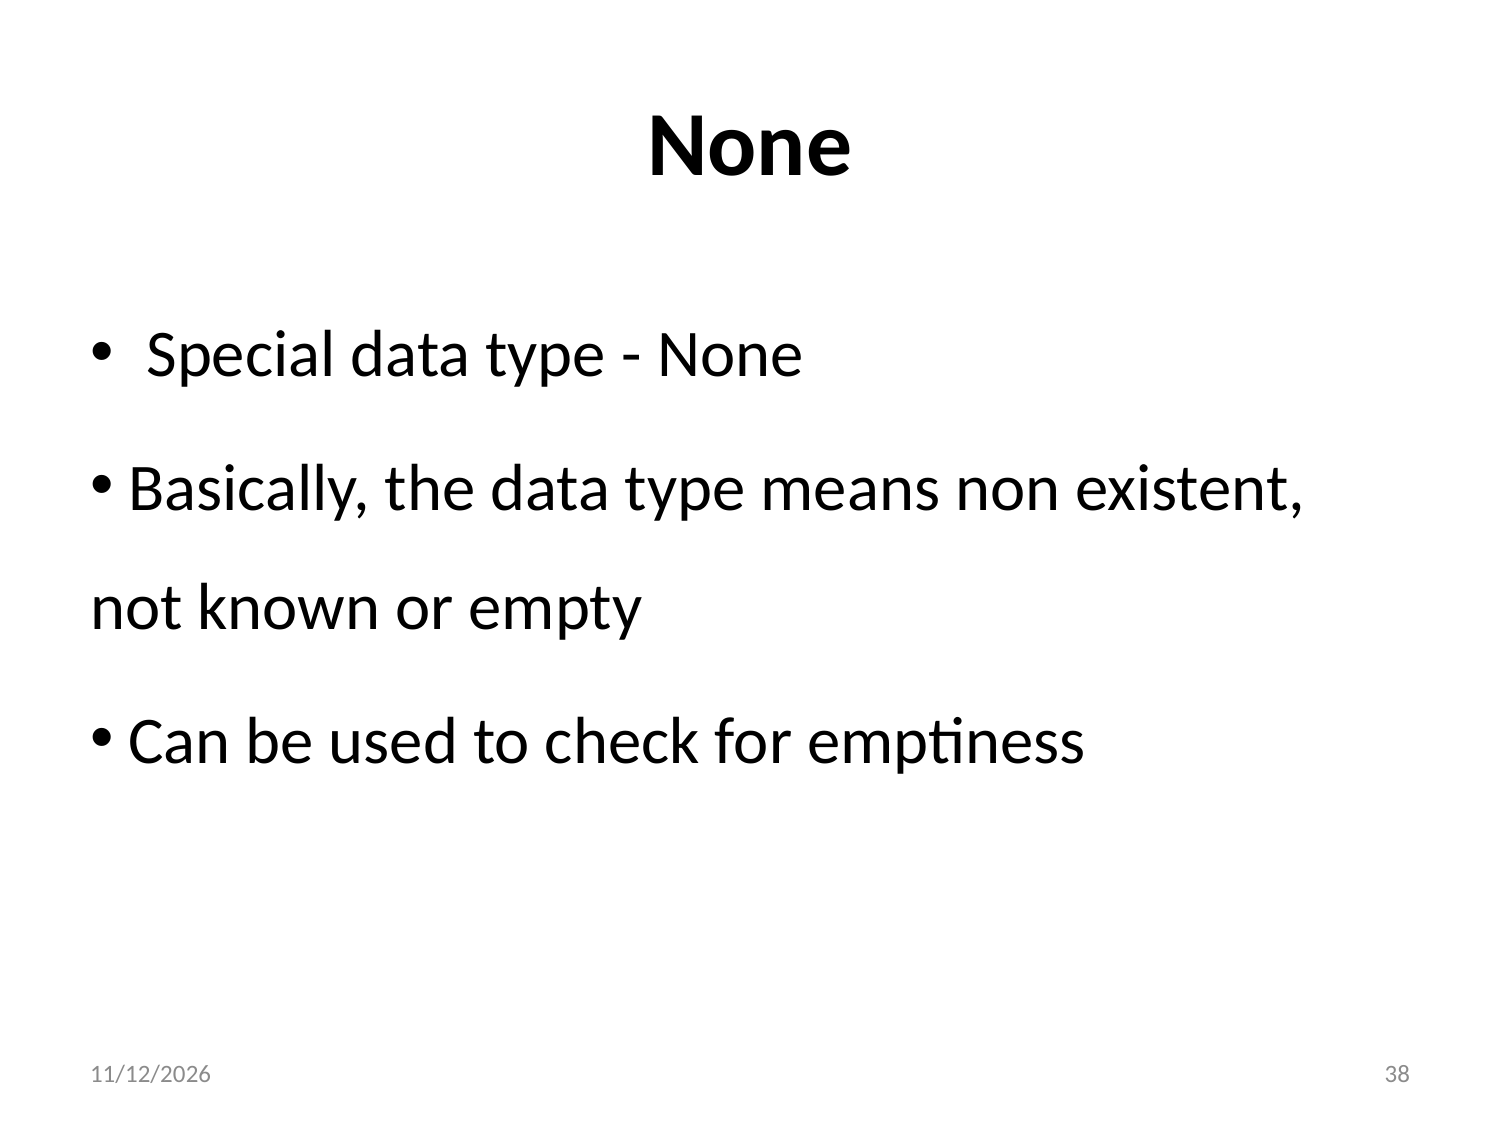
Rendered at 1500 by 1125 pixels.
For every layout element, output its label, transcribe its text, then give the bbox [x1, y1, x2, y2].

slide_number 38 [1074, 1042, 1425, 1103]
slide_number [75, 1042, 425, 1103]
title None [75, 45, 1425, 233]
list Special data type - None Basically, the data type means non existent, not known or empty Can be used to check for emptiness [75, 262, 1425, 1005]
